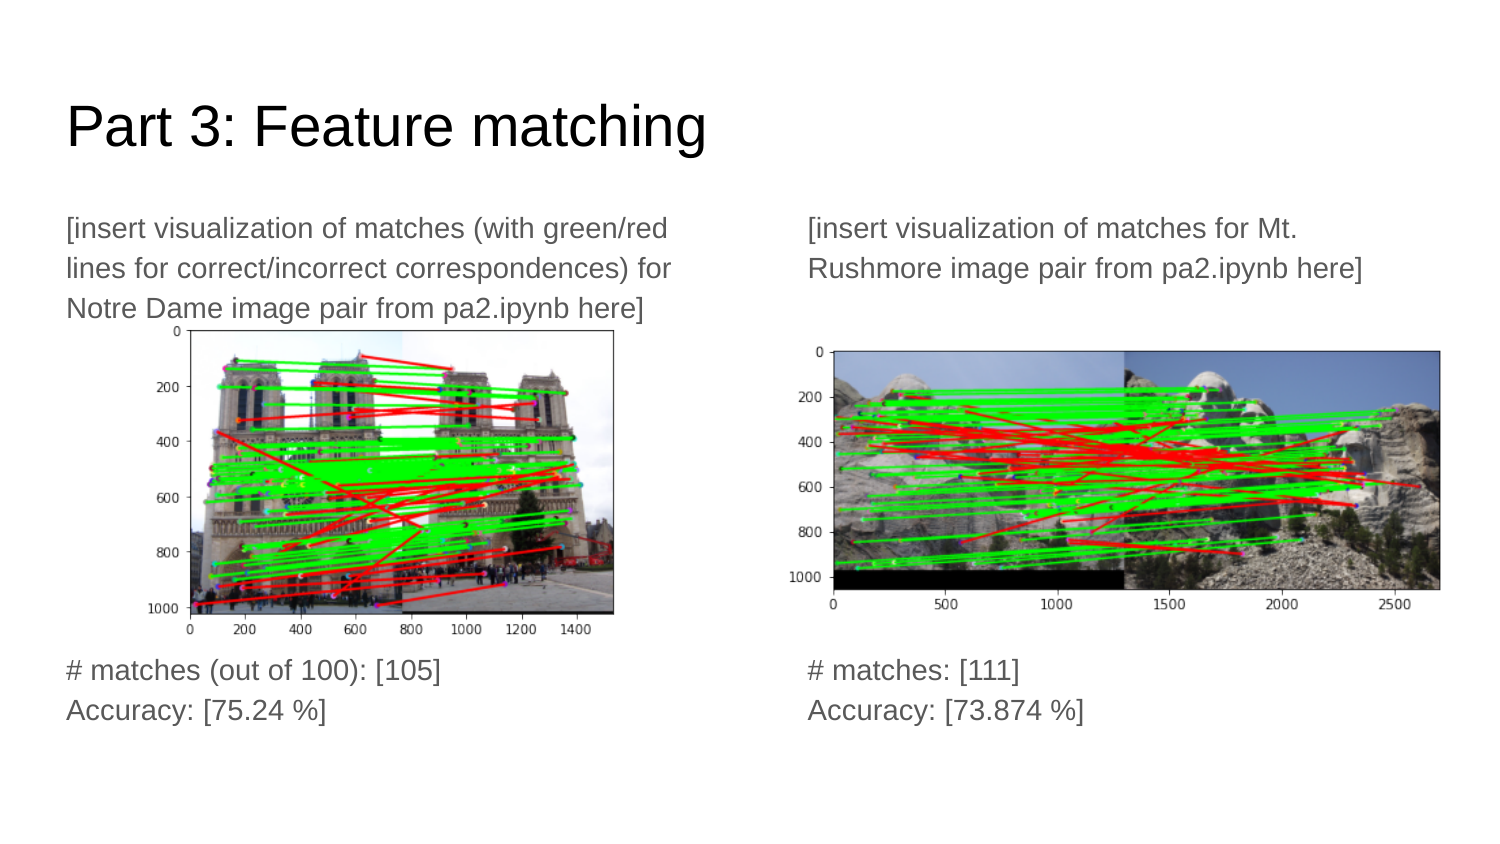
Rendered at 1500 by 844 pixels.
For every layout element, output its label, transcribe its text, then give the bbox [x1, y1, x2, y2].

list [insert visualization of matches (with green/red lines for correct/incorrect correspondences) for Notre Dame image pair from pa2.ipynb here] # matches (out of 100): [105] Accuracy: [75.24 %] [51, 189, 708, 750]
picture [778, 337, 1450, 622]
list [insert visualization of matches for Mt. Rushmore image pair from pa2.ipynb here] # matches: [111] Accuracy: [73.874 %] [792, 629, 1449, 750]
title Part 3: Feature matching [51, 72, 1449, 167]
picture [137, 316, 621, 646]
list [insert visualization of matches for Mt. Rushmore image pair from pa2.ipynb here] # matches: [111] Accuracy: [73.874 %] [792, 189, 1449, 336]
